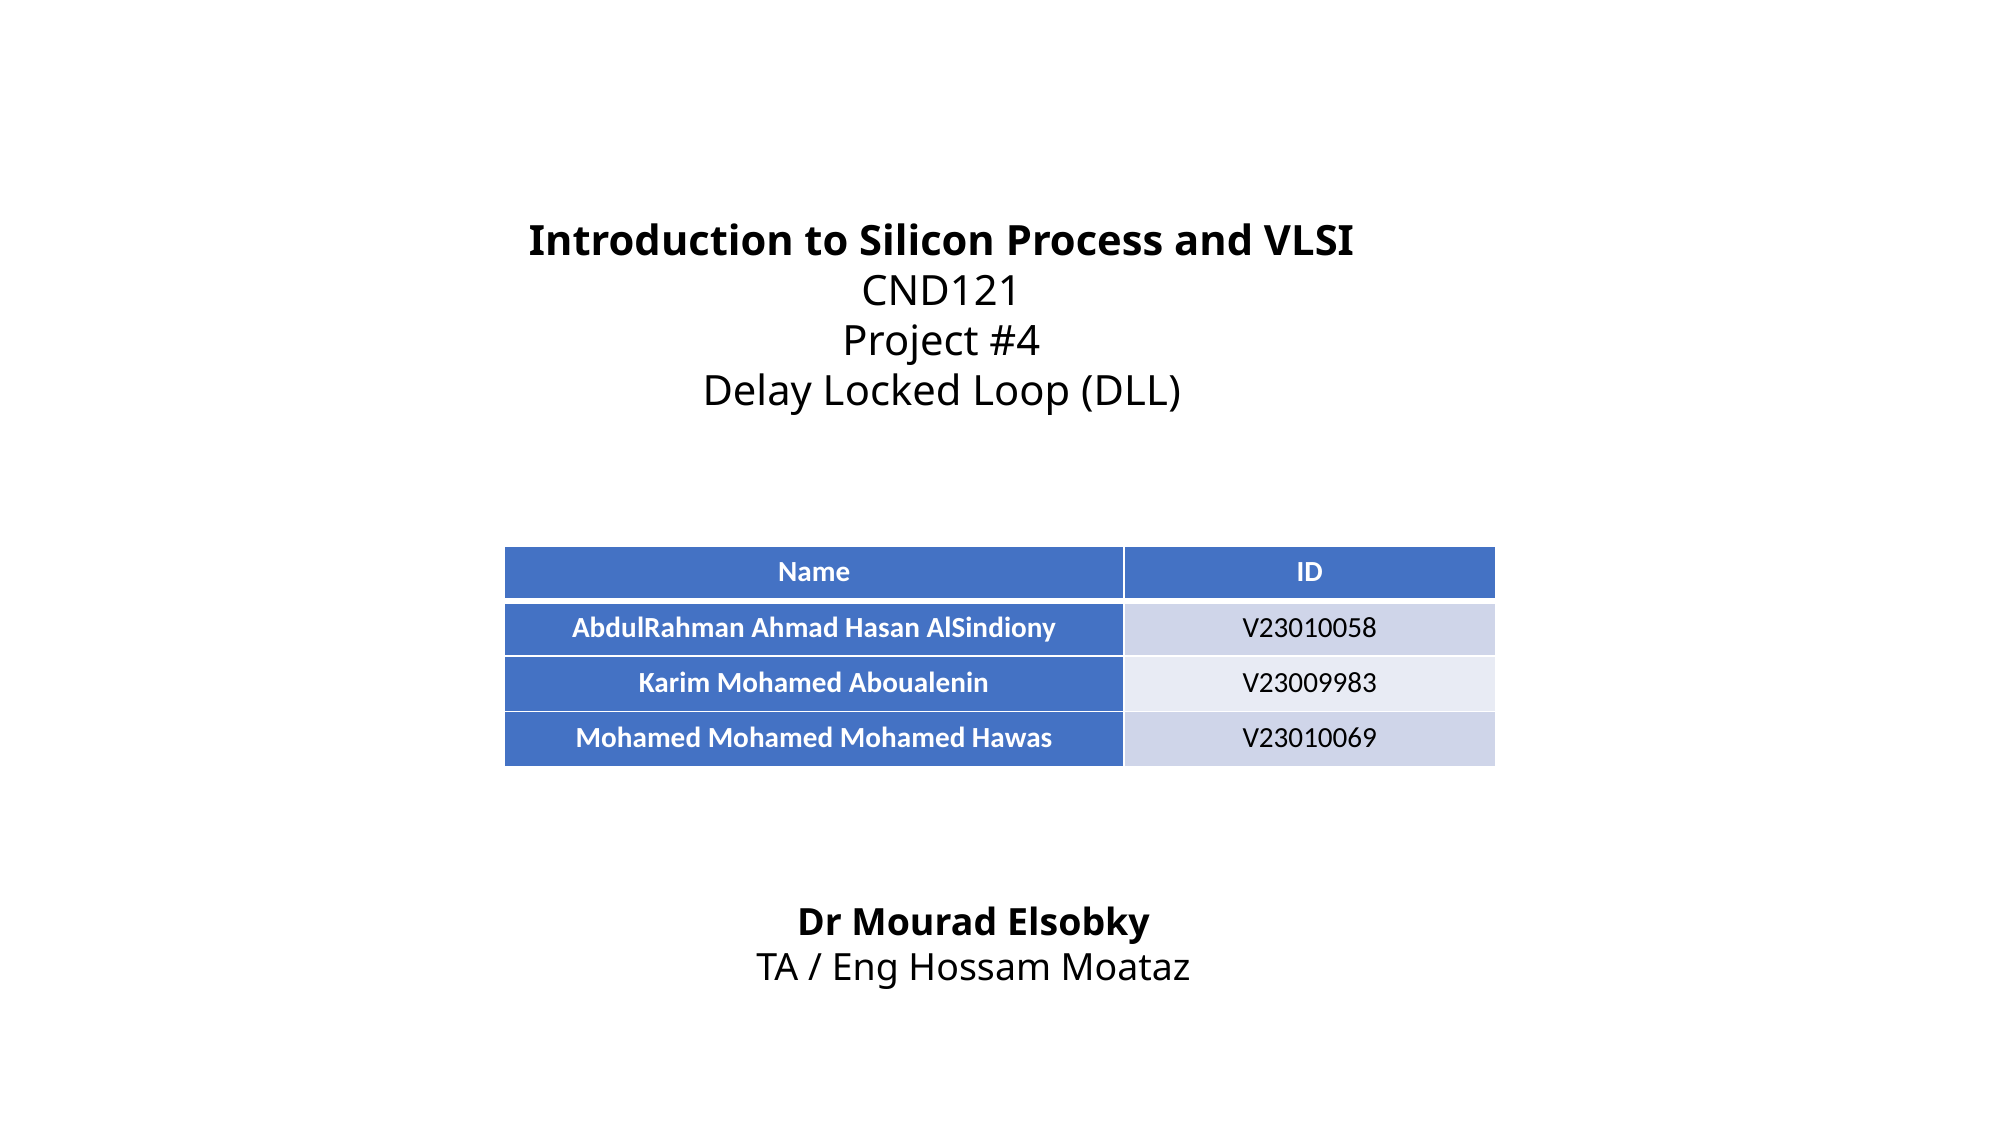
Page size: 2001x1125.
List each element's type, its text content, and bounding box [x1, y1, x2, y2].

table_cell V23009983 [1125, 657, 1495, 711]
text_box Dr Mourad Elsobky TA / Eng Hossam Moataz [473, 890, 1474, 996]
table_header Name [505, 547, 1123, 598]
table_cell V23010058 [1125, 604, 1495, 655]
table_cell Mohamed Mohamed Mohamed Hawas [505, 712, 1123, 766]
table_cell AbdulRahman Ahmad Hasan AlSindiony [505, 604, 1123, 655]
table_cell Karim Mohamed Aboualenin [505, 657, 1123, 711]
text_box Introduction to Silicon Process and VLSI CND121 Project #4 Delay Locked Loop (DLL) [121, 206, 1762, 422]
table_header ID [1125, 547, 1495, 598]
table_cell V23010069 [1125, 712, 1495, 766]
